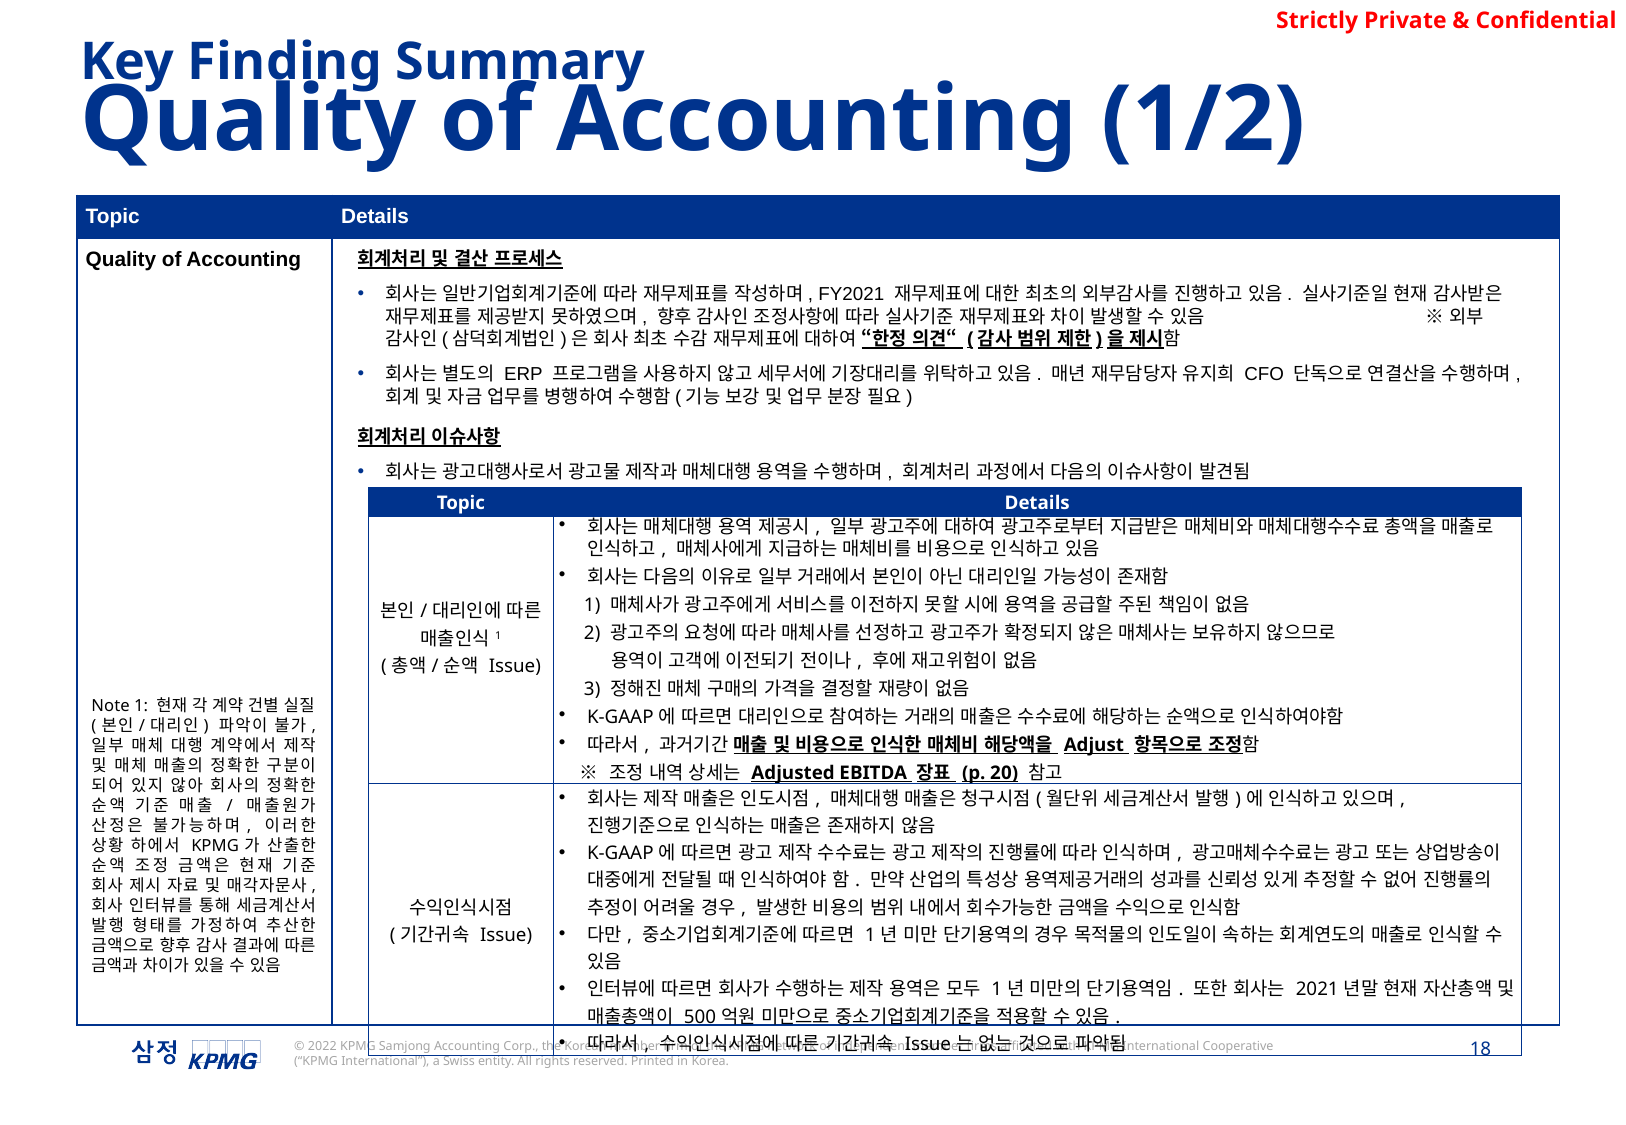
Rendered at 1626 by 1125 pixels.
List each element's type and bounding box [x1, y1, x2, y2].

table_cell [333, 239, 1559, 1024]
table_cell [554, 517, 1521, 783]
table_cell [554, 784, 1521, 1055]
table_cell [78, 982, 331, 1024]
table_header [78, 196, 331, 238]
picture [129, 1038, 263, 1071]
table_header [333, 196, 1559, 238]
text_box [76, 687, 331, 982]
text_box [65, 37, 1475, 178]
table_header [554, 488, 1521, 516]
table_cell [78, 239, 331, 687]
table_header [369, 488, 552, 516]
text_box [339, 246, 1536, 483]
table_cell [369, 784, 553, 1055]
table_cell [369, 517, 553, 783]
